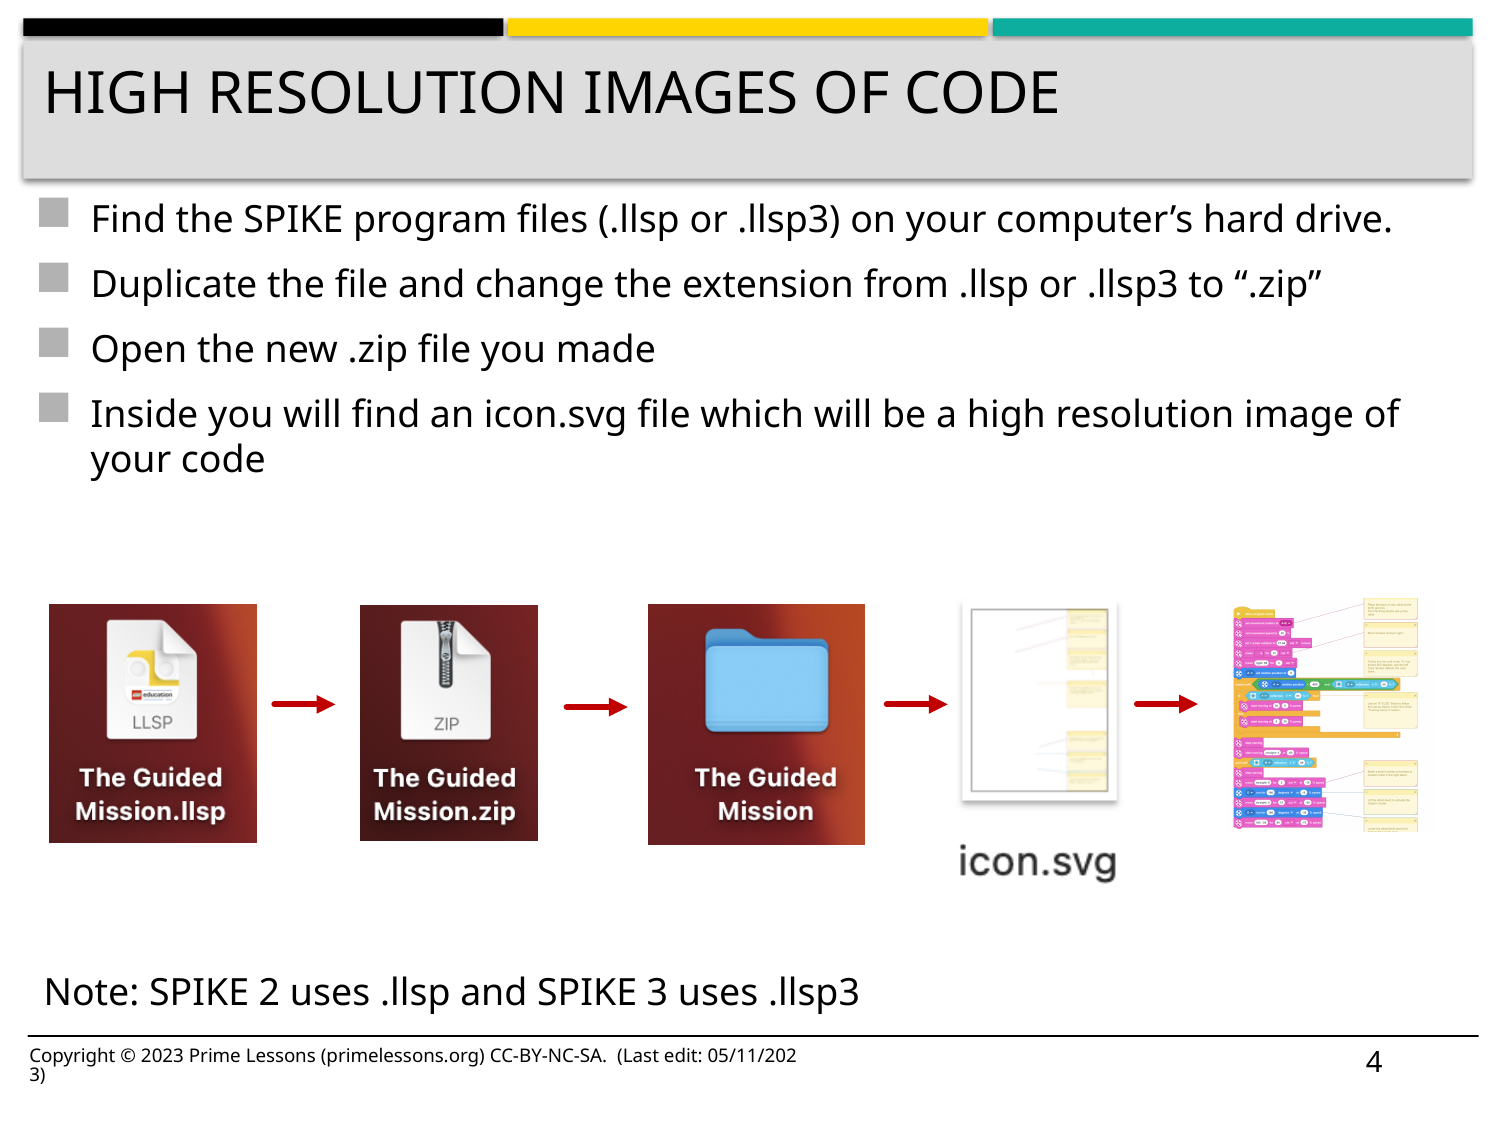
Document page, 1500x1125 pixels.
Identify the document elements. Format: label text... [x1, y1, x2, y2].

picture [647, 604, 866, 845]
picture [915, 584, 1133, 905]
footer Copyright © 2023 Prime Lessons (primelessons.org) CC-BY-NC-SA. (Last edit: 05/11/2023) [14, 1036, 814, 1097]
picture [360, 604, 539, 841]
picture [49, 604, 257, 843]
list Find the SPIKE program files (.llsp or .llsp3) on your computer’s hard drive. Duplicate the file and change the extension from .llsp or .llsp3 to “.zip” Open the new .zip file you made Inside you will find an icon.svg file which will be a high resolution image of your code [25, 187, 1464, 1021]
slide_number 4 [1351, 1036, 1478, 1097]
picture [1225, 597, 1435, 832]
title HIGH RESOLUTION IMAGES OF CODE [28, 48, 1464, 172]
text_box Note: SPIKE 2 uses .llsp and SPIKE 3 uses .llsp3 [28, 960, 1090, 1021]
